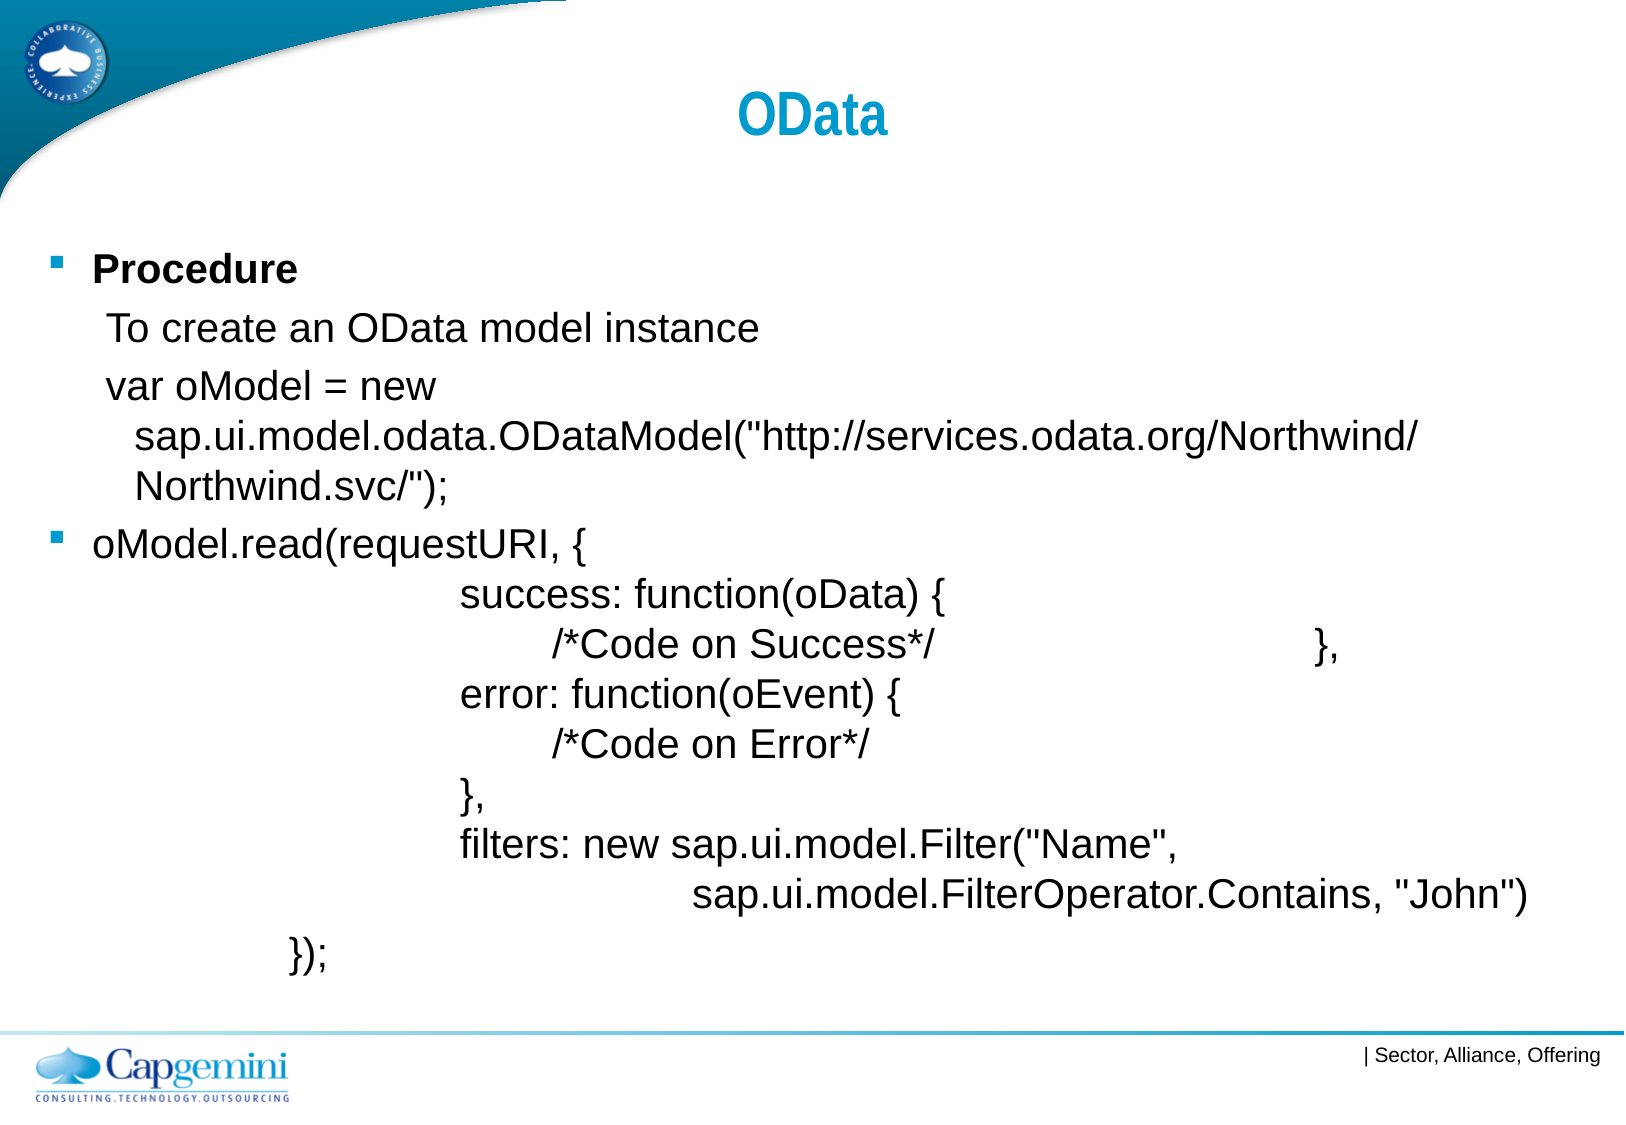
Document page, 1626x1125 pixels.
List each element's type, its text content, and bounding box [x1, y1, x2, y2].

title OData [0, 0, 1625, 196]
list Procedure To create an OData model instance var oModel = new sap.ui.model.odata.ODataModel("http://services.odata.org/Northwind/Northwind.svc/"); oModel.read(requestURI, { success: function(oData) { /*Code on Success*/ }, error: function(oEvent) { /*Code on Error*/ }, filters: new sap.ui.model.Filter("Name", sap.ui.model.FilterOperator.Contains, "John") }); [0, 235, 1625, 1005]
picture [34, 1046, 291, 1103]
